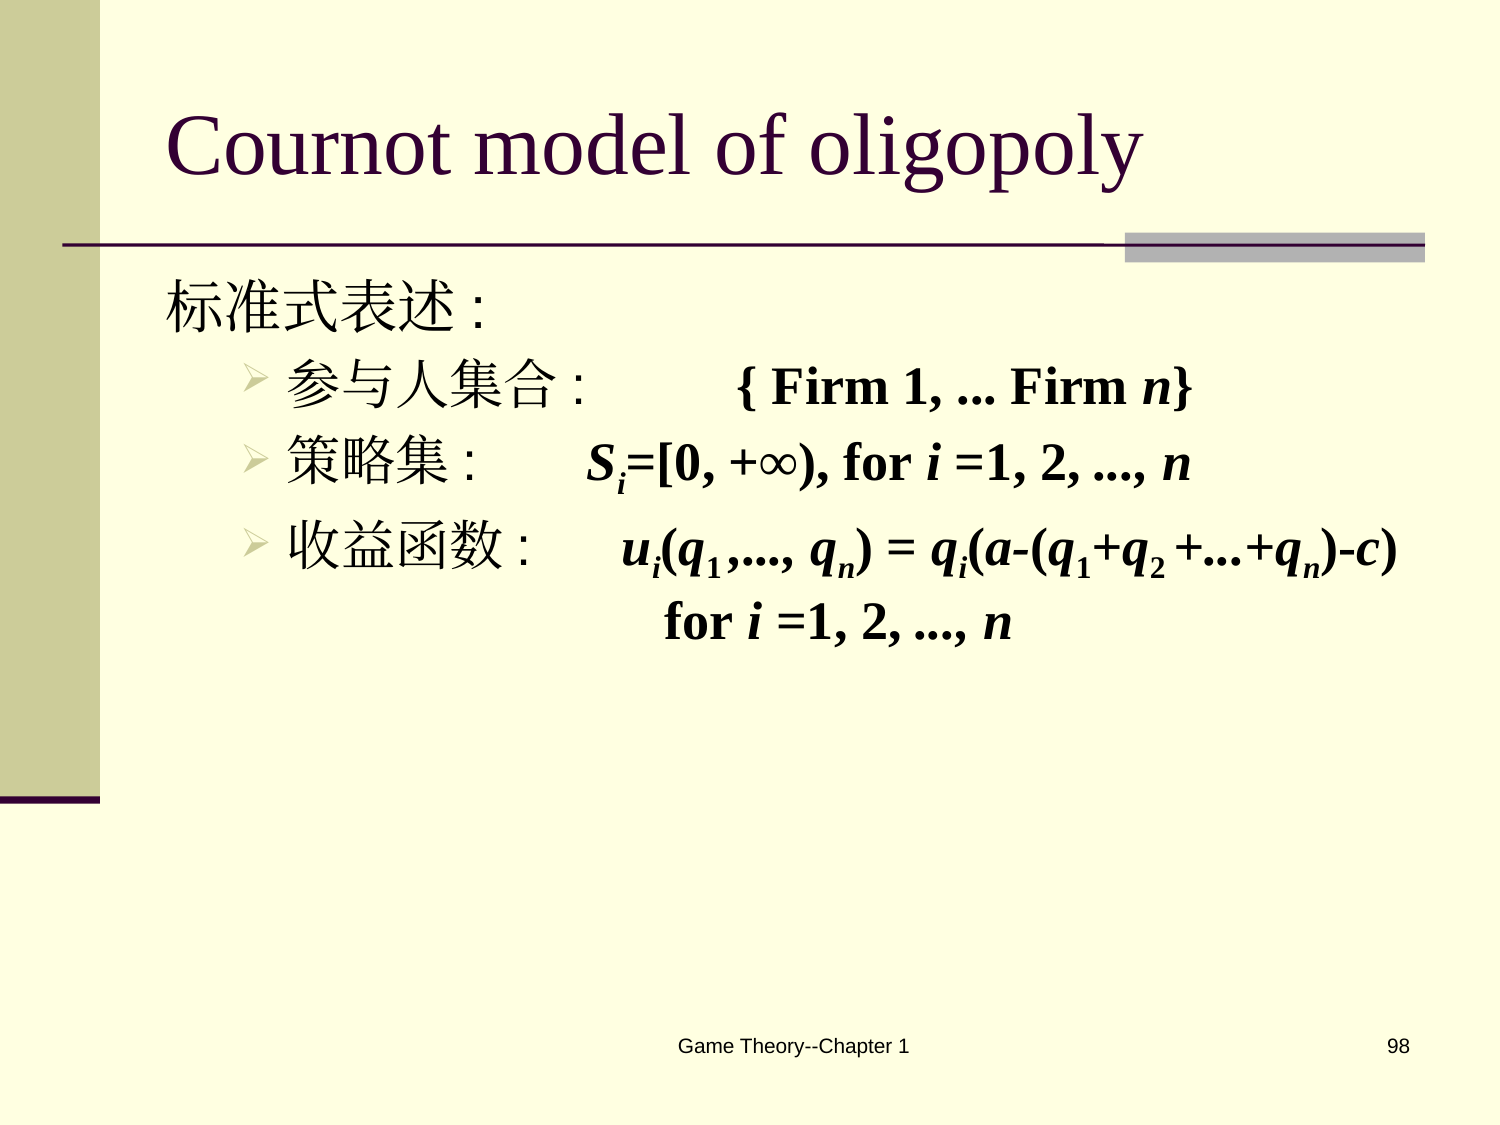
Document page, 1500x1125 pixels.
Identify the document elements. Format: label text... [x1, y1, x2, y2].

footer Game Theory--Chapter 1 [549, 1024, 1038, 1101]
title Cournot model of oligopoly [149, 45, 1426, 234]
slide_number 98 [1112, 1024, 1426, 1101]
list 标准式表述: 参与人集合: { Firm 1, ... Firm n} 策略集: Si=[0, +∞), for i =1, 2, ..., n 收益函数: ui(q1 ,..., qn) = qi(a-(q1+q2 +...+qn)-c) for i =1, 2, ..., n [149, 262, 1426, 1019]
